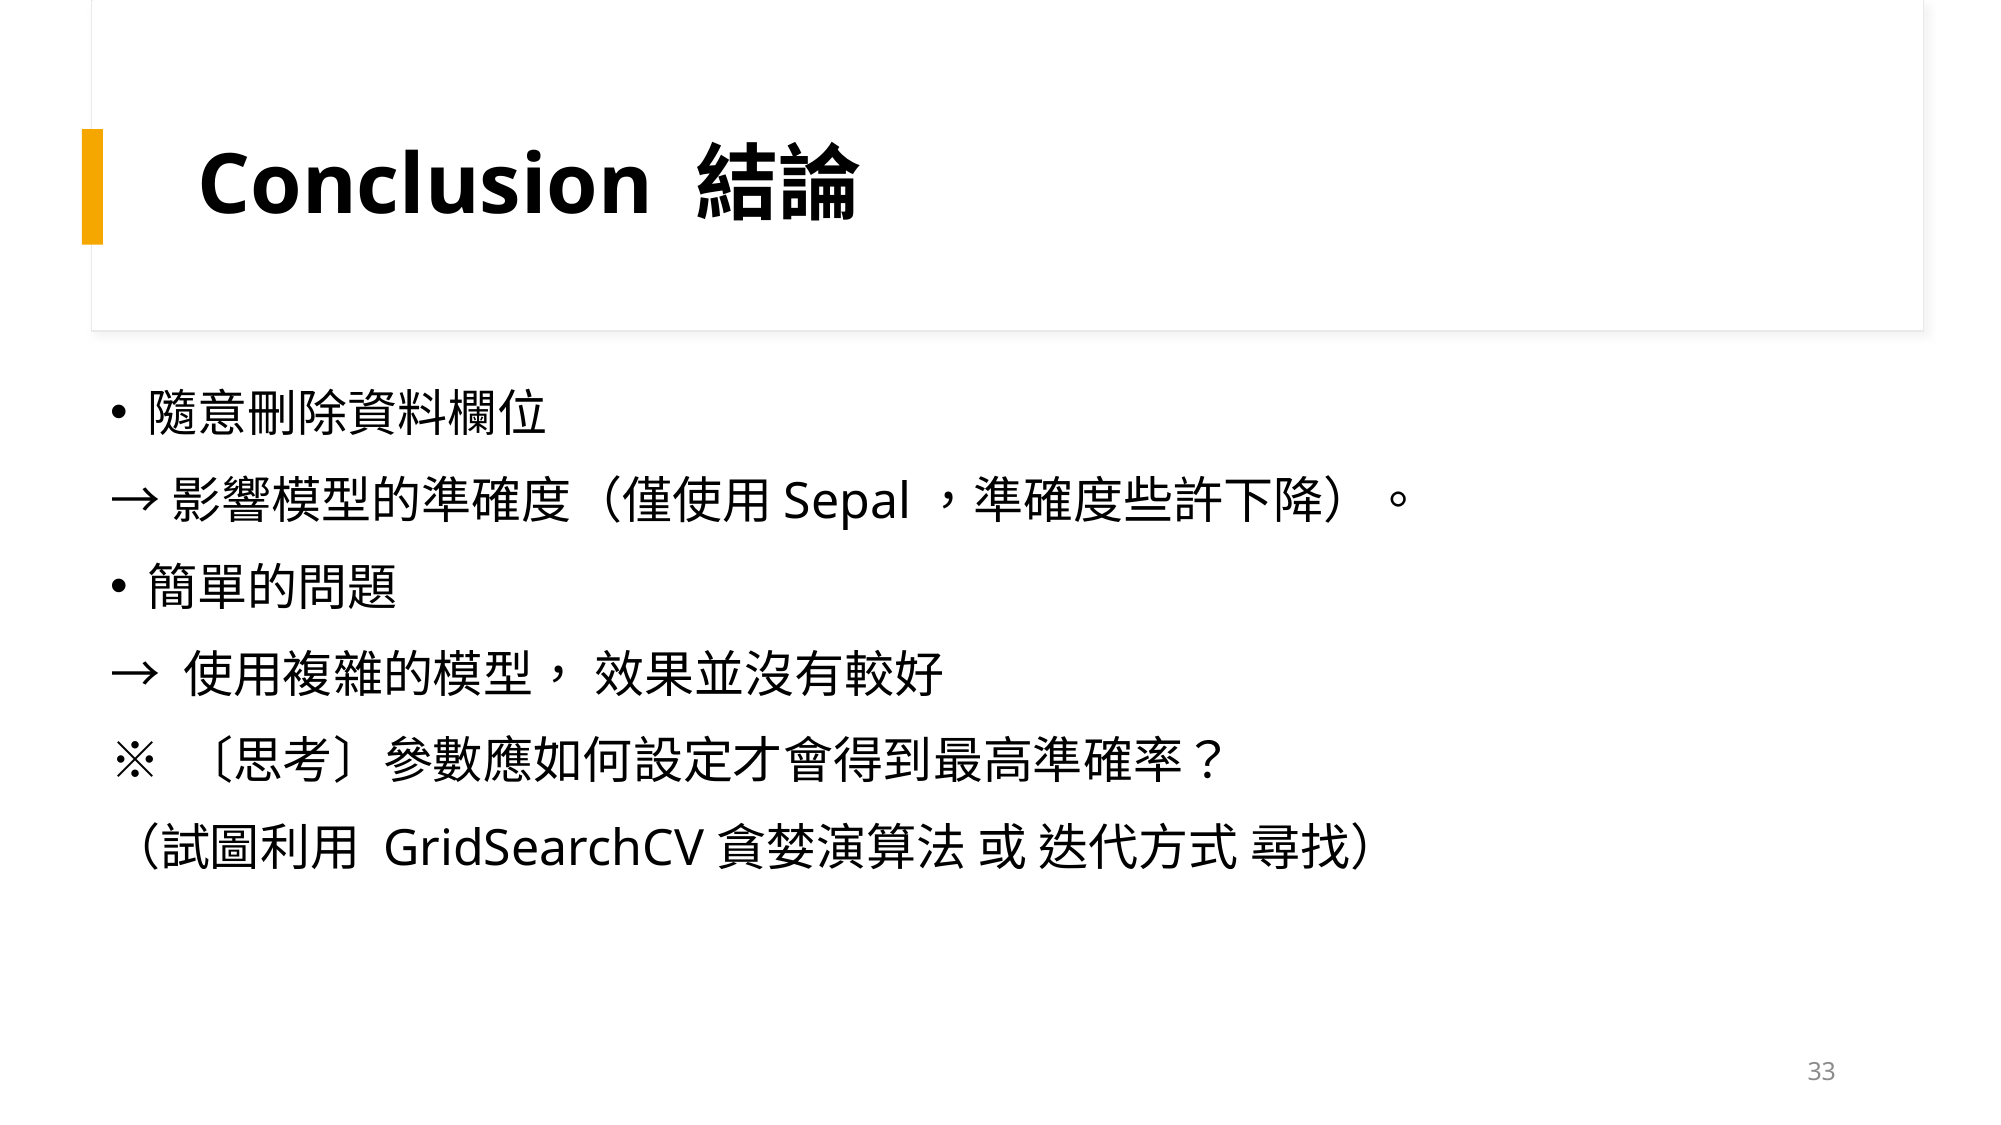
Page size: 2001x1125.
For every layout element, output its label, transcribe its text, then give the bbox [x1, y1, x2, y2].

list 隨意刪除資料欄位 →影響模型的準確度（僅使用Sepal，準確度些許下降）。 簡單的問題 → 使用複雜的模型， 效果並沒有較好 ※ 〔思考〕參數應如何設定才會得到最高準確率？ （試圖利用 GridSearchCV貪婪演算法 或 迭代方式 尋找） [94, 368, 1851, 1125]
slide_number 33 [1401, 1042, 1851, 1103]
title Conclusion 結論 [183, 90, 1851, 284]
